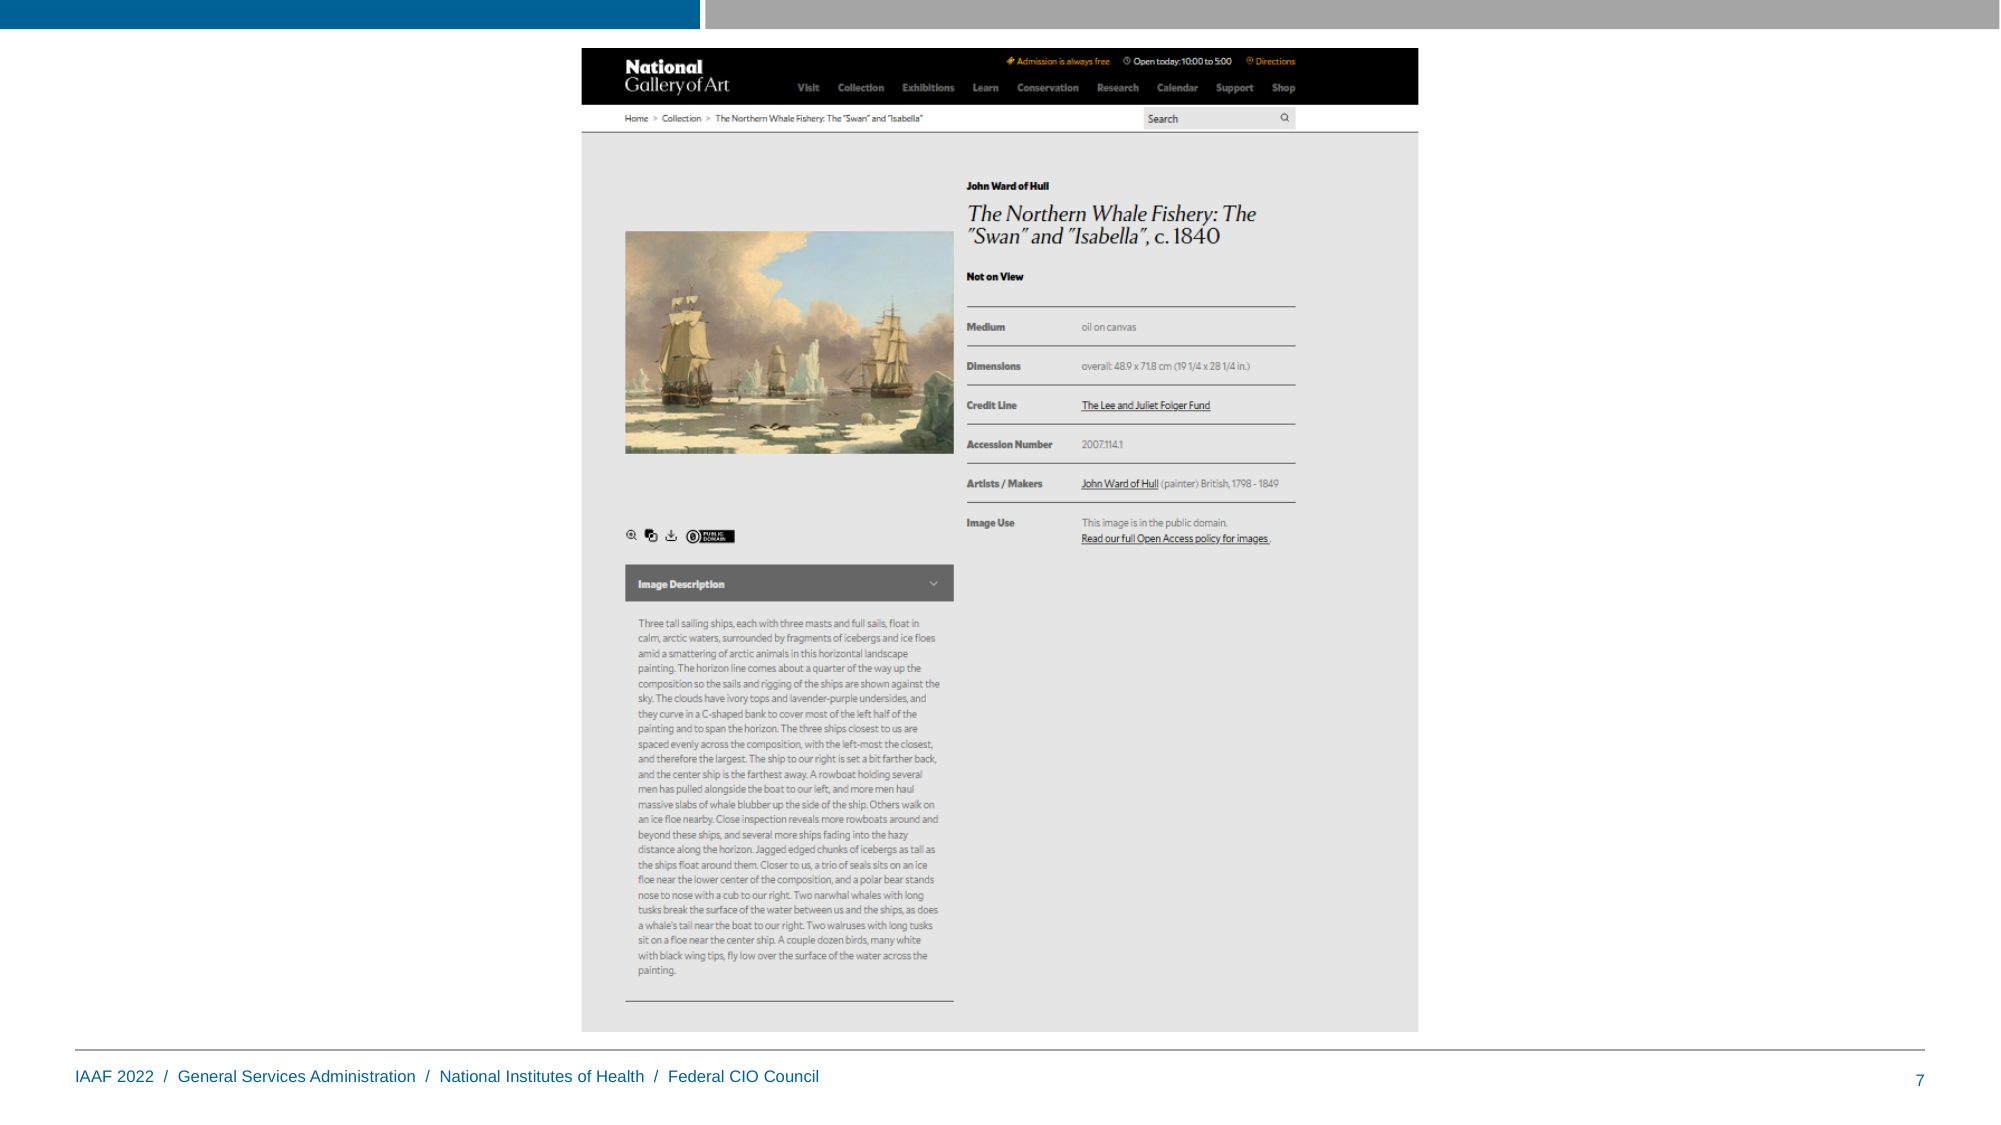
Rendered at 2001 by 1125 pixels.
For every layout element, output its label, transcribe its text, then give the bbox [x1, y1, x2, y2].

slide_number 7 [1899, 1062, 1925, 1098]
picture [581, 48, 1419, 1033]
